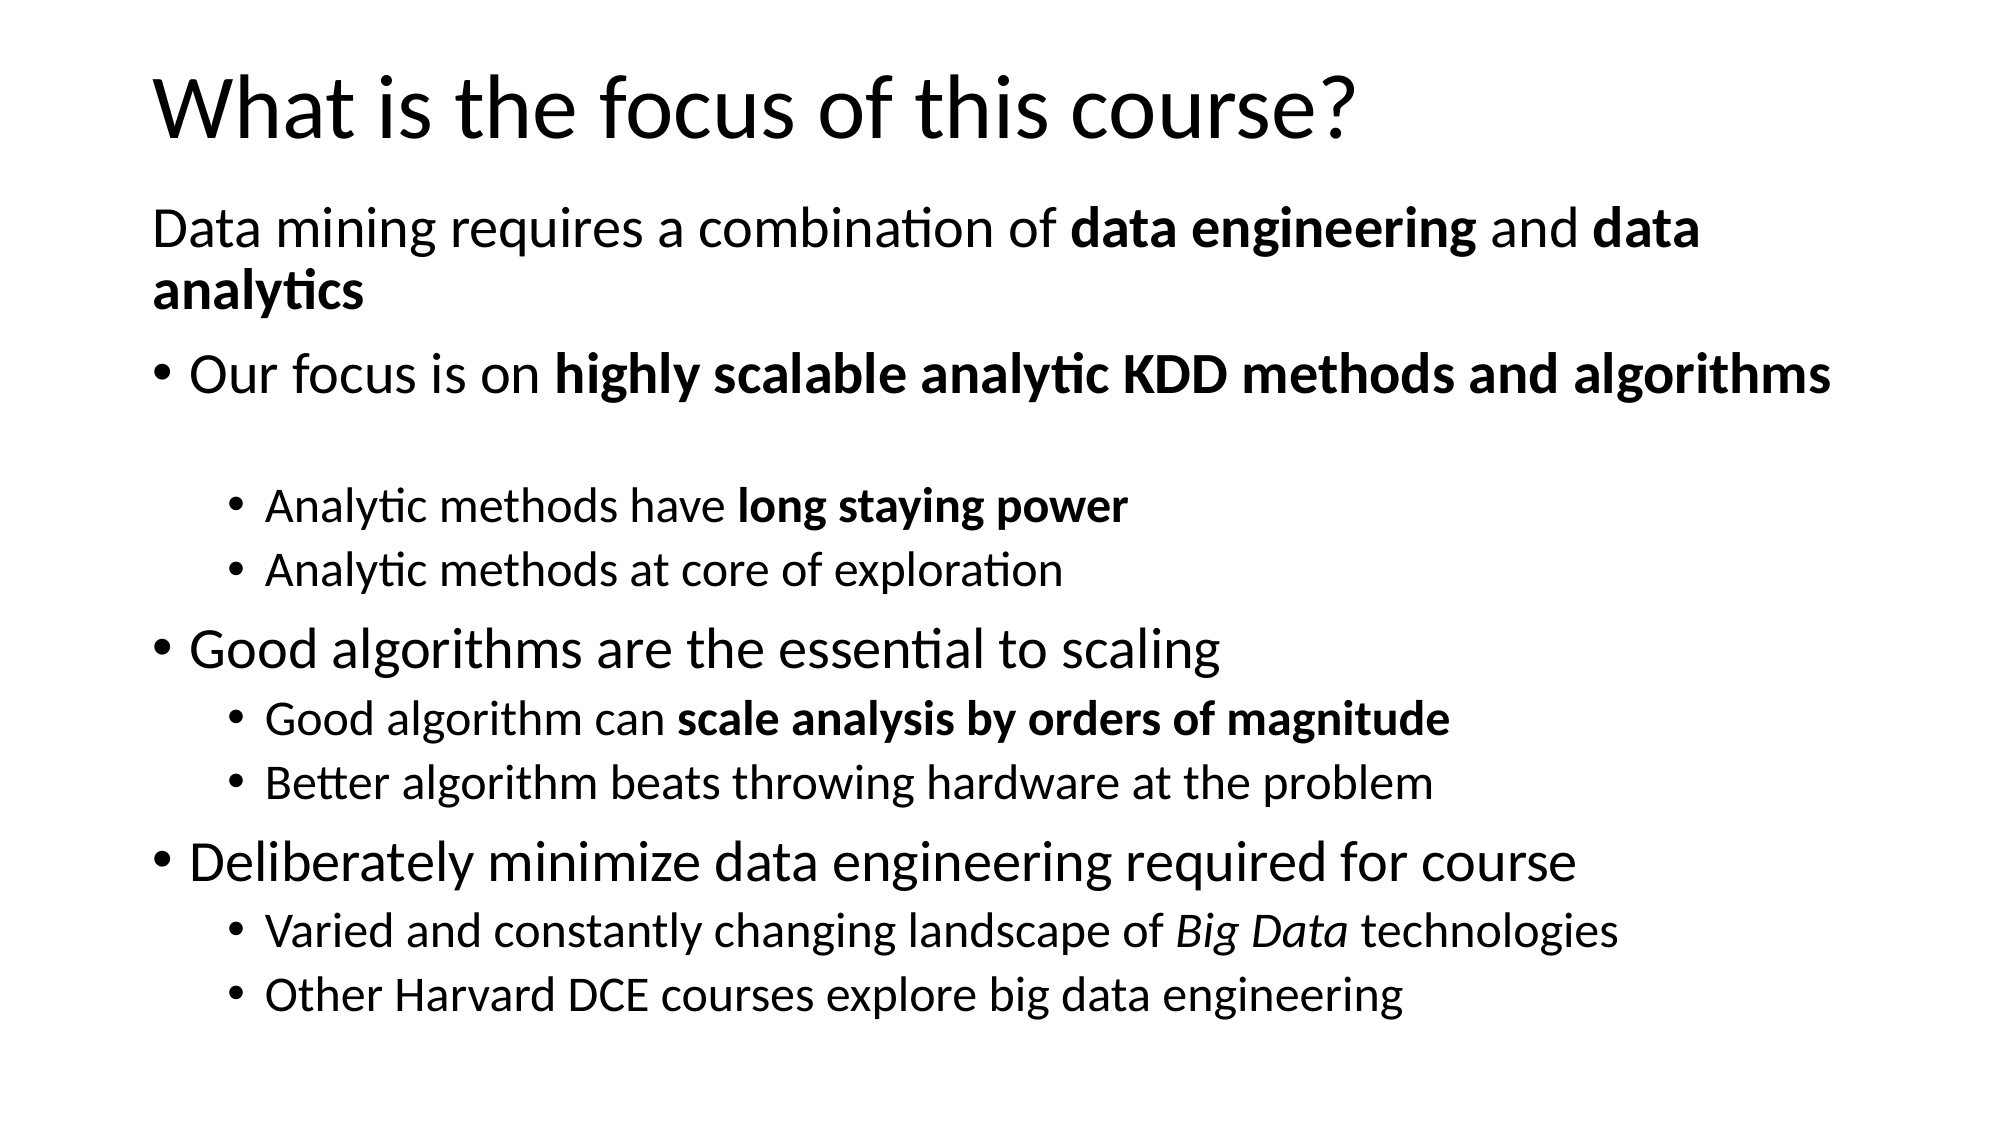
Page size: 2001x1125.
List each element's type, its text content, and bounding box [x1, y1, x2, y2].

list Data mining requires a combination of data engineering and data analytics Our focus is on highly scalable analytic KDD methods and algorithms Analytic methods have long staying power Analytic methods at core of exploration Good algorithms are the essential to scaling Good algorithm can scale analysis by orders of magnitude Better algorithm beats throwing hardware at the problem Deliberately minimize data engineering required for course Varied and constantly changing landscape of Big Data technologies Other Harvard DCE courses explore big data engineering [137, 218, 1863, 1105]
text_box What is the focus of this course? [137, 0, 1863, 218]
